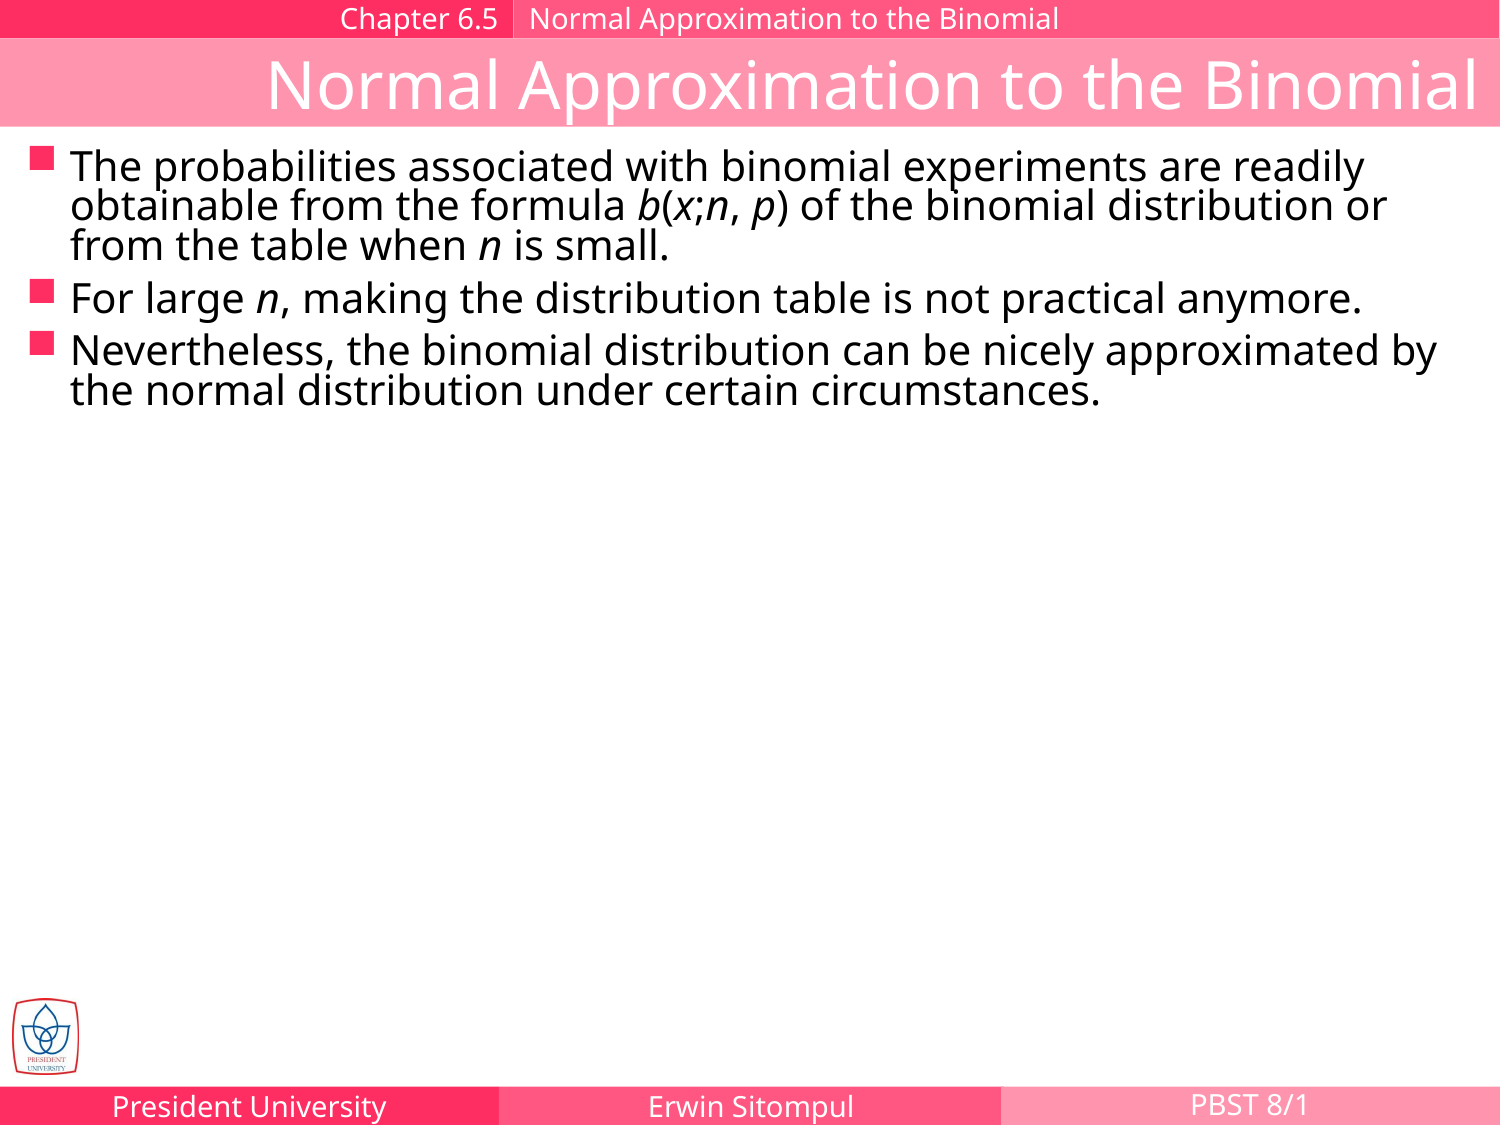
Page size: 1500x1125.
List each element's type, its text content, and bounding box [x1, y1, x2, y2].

text_box Normal Approximation to the Binomial [514, 2, 1500, 41]
text_box The probabilities associated with binomial experiments are readily obtainable from the formula b(x;n, p) of the binomial distribution or from the table when n is small. For large n, making the distribution table is not practical anymore. Nevertheless, the binomial distribution can be nicely approximated by the normal distribution under certain circumstances. [11, 141, 1500, 432]
text_box Chapter 6.5 [0, 2, 514, 41]
picture [12, 998, 79, 1075]
text_box Normal Approximation to the Binomial [0, 45, 1496, 120]
